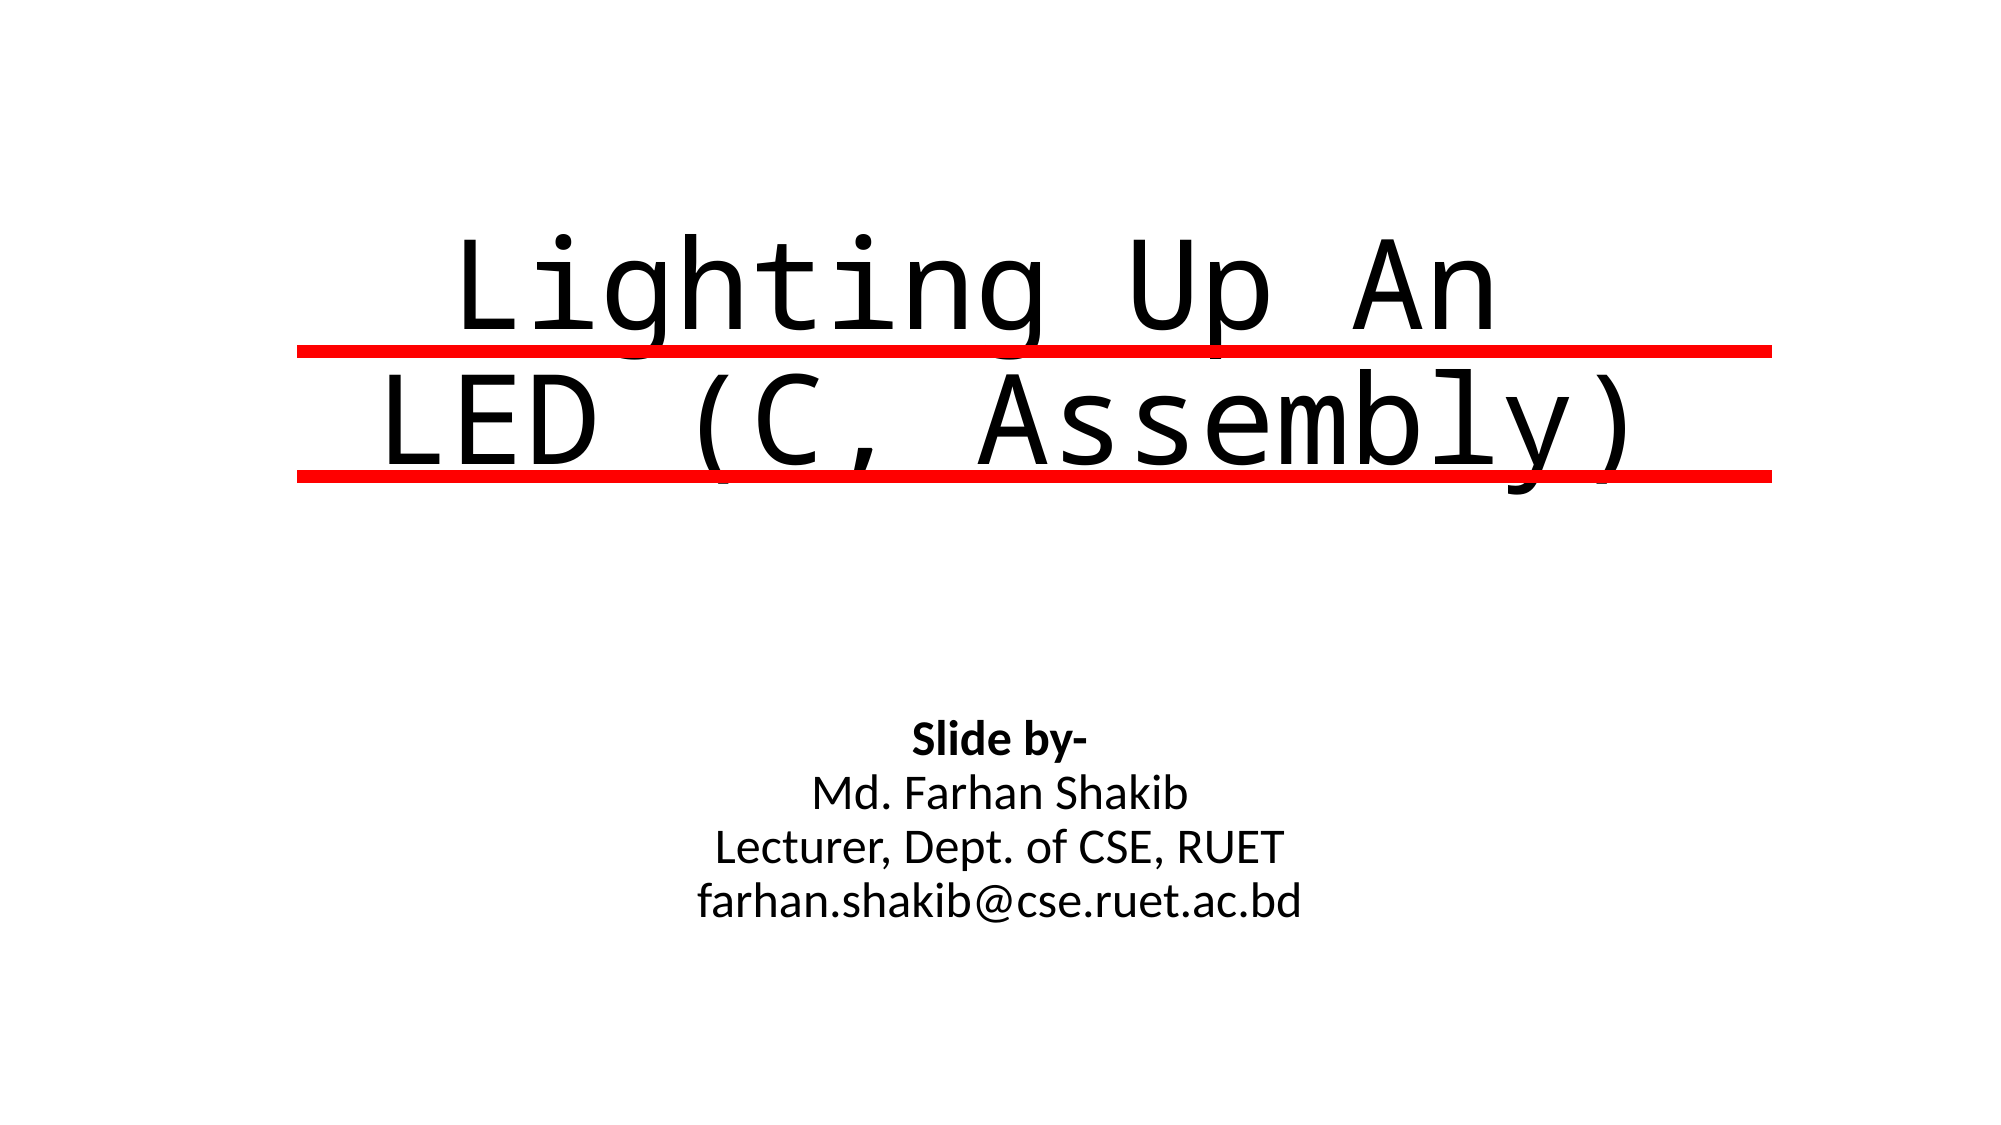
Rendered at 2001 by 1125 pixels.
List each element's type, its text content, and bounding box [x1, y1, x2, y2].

text_box Slide by- Md. Farhan Shakib Lecturer, Dept. of CSE, RUET farhan.shakib@cse.ruet.ac.bd [249, 590, 1750, 1029]
text_box [298, 346, 1772, 357]
text_box [298, 471, 1772, 483]
title Lighting Up An LED (C, Assembly) [94, 138, 1931, 576]
